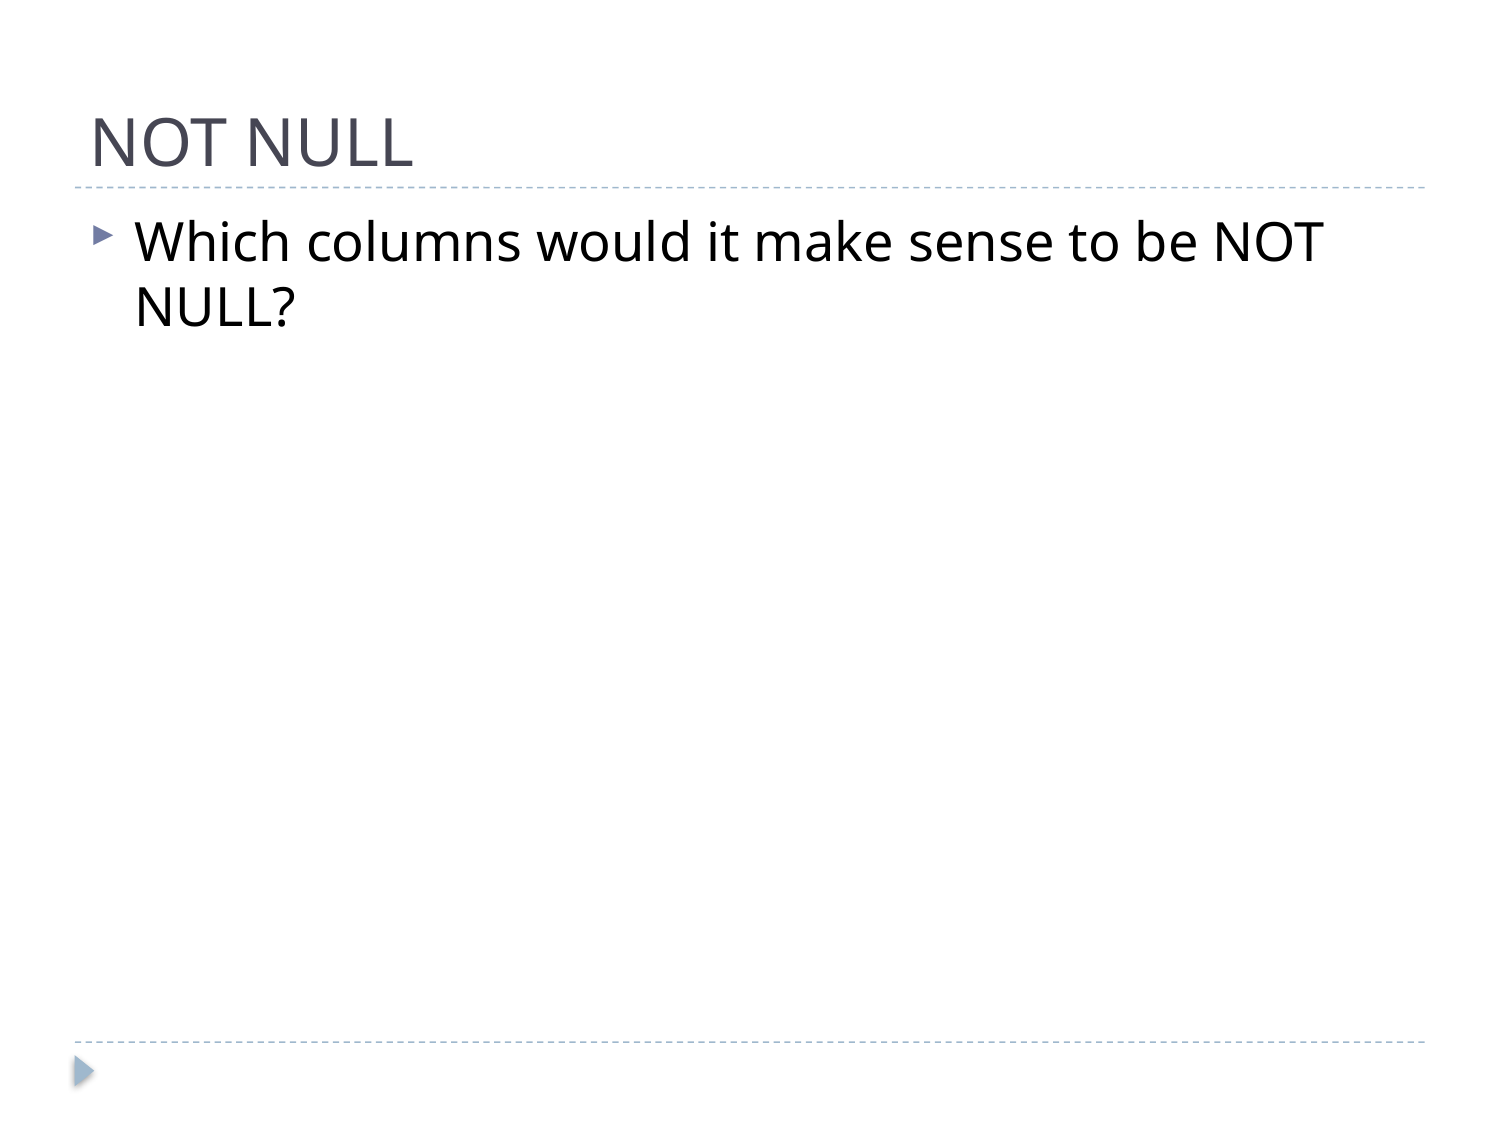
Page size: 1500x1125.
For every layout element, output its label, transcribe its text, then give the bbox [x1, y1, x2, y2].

list Which columns would it make sense to be NOT NULL? [75, 200, 1425, 1010]
title NOT NULL [75, 24, 1425, 188]
